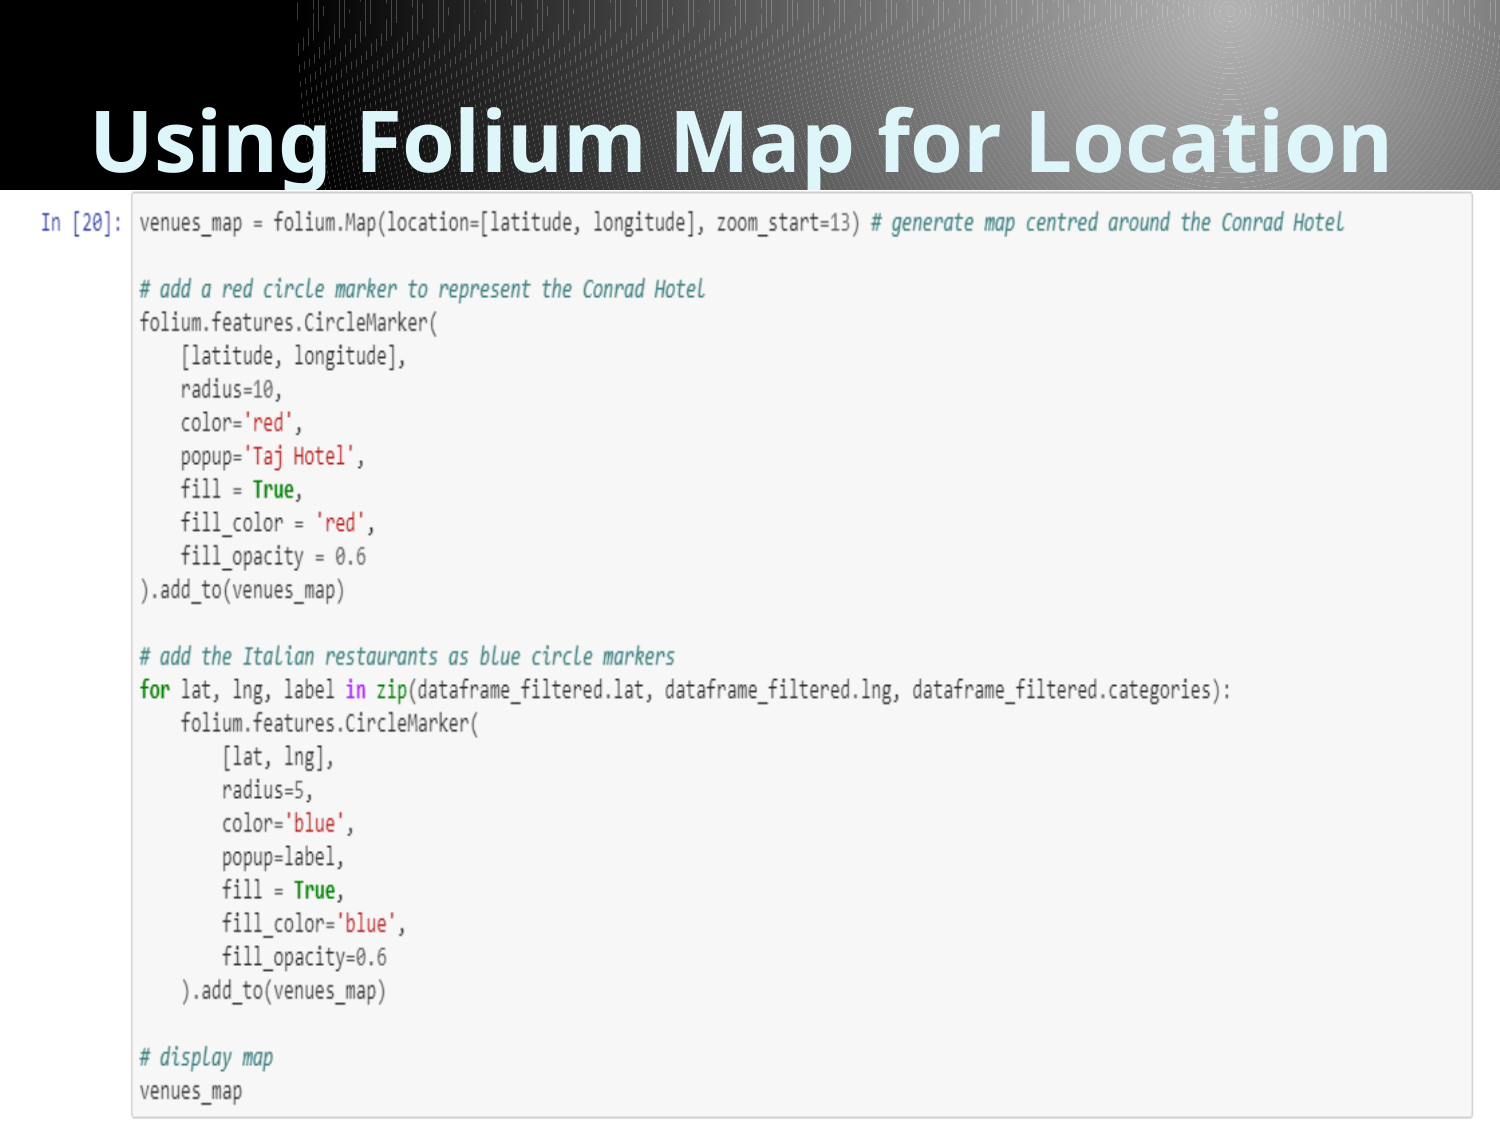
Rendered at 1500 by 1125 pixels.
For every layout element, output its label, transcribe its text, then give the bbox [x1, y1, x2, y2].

title Using Folium Map for Location [75, 45, 1425, 190]
picture [0, 190, 1500, 1125]
